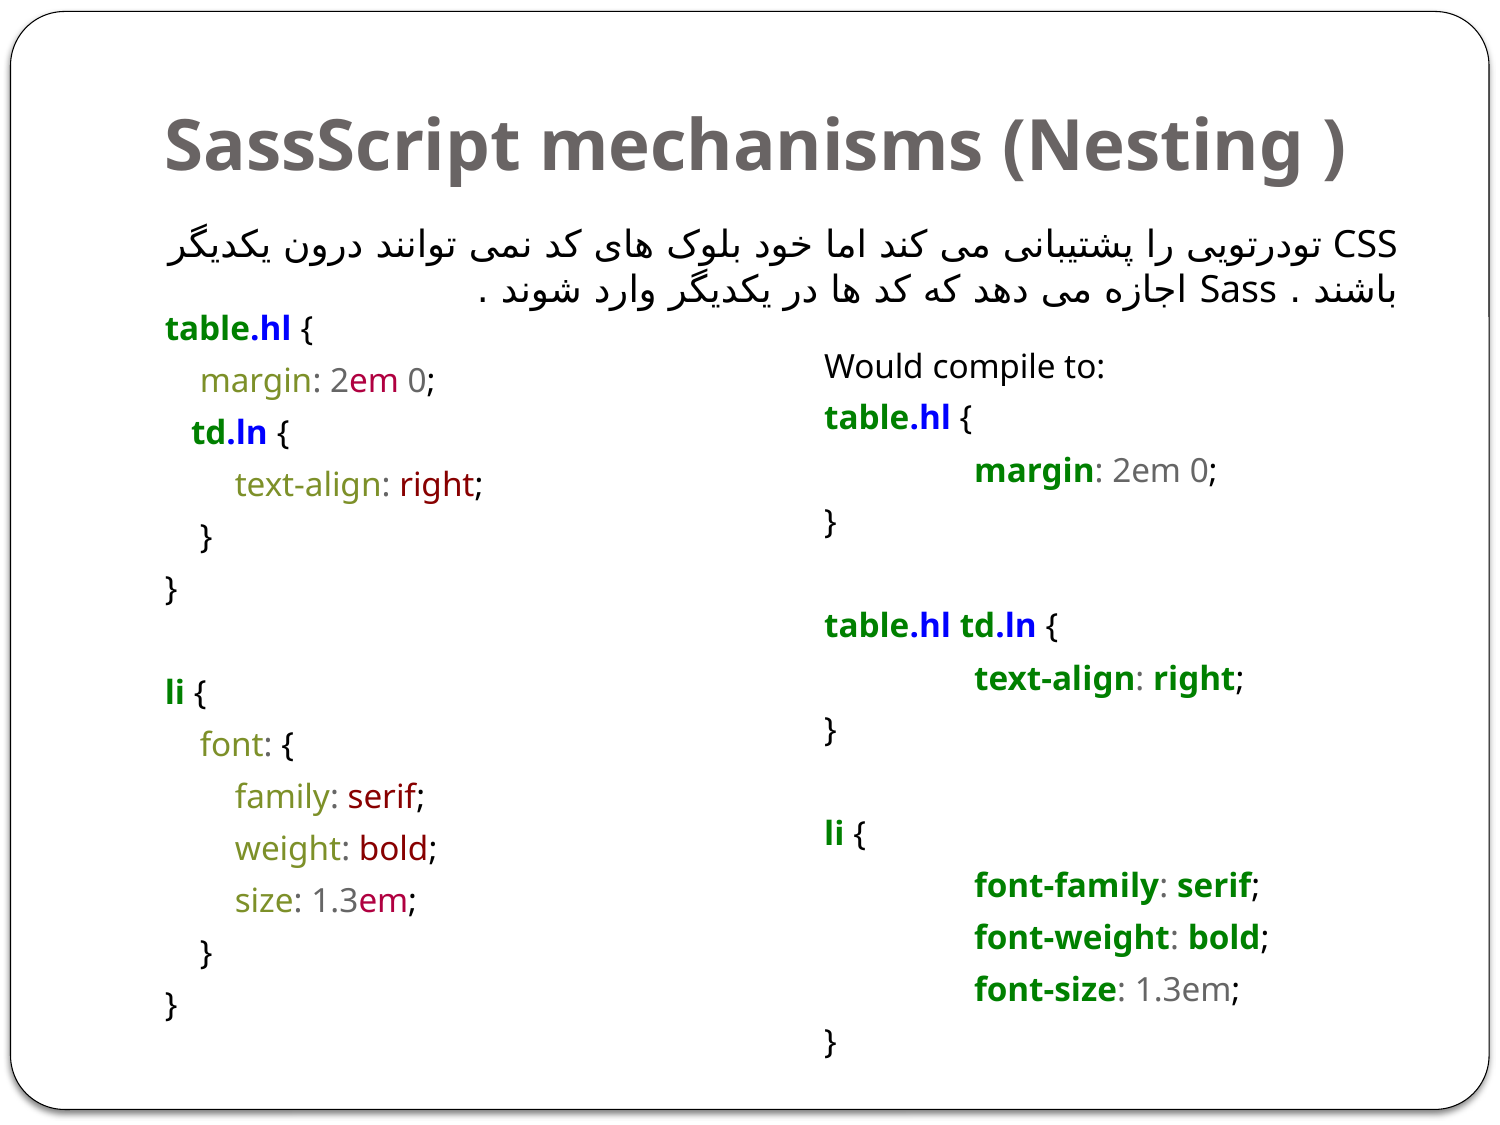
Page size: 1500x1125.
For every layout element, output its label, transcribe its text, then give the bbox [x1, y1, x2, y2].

list Would compile to: table.hl { margin: 2em 0; } table.hl td.ln { text-align: right; } li { font-family: serif; font-weight: bold; font-size: 1.3em; } [809, 337, 1425, 1088]
list table.hl { margin: 2em 0; td.ln { text-align: right; } } li { font: { family: serif; weight: bold; size: 1.3em; } } [150, 318, 765, 1088]
text_box CSS تودرتویی را پشتیبانی می کند اما خود بلوک های کد نمی توانند درون یکدیگر باشند . Sass اجازه می دهد که کد ها در یکدیگر وارد شوند . [149, 212, 1413, 318]
title SassScript mechanisms (Nesting ) [150, 12, 1425, 200]
